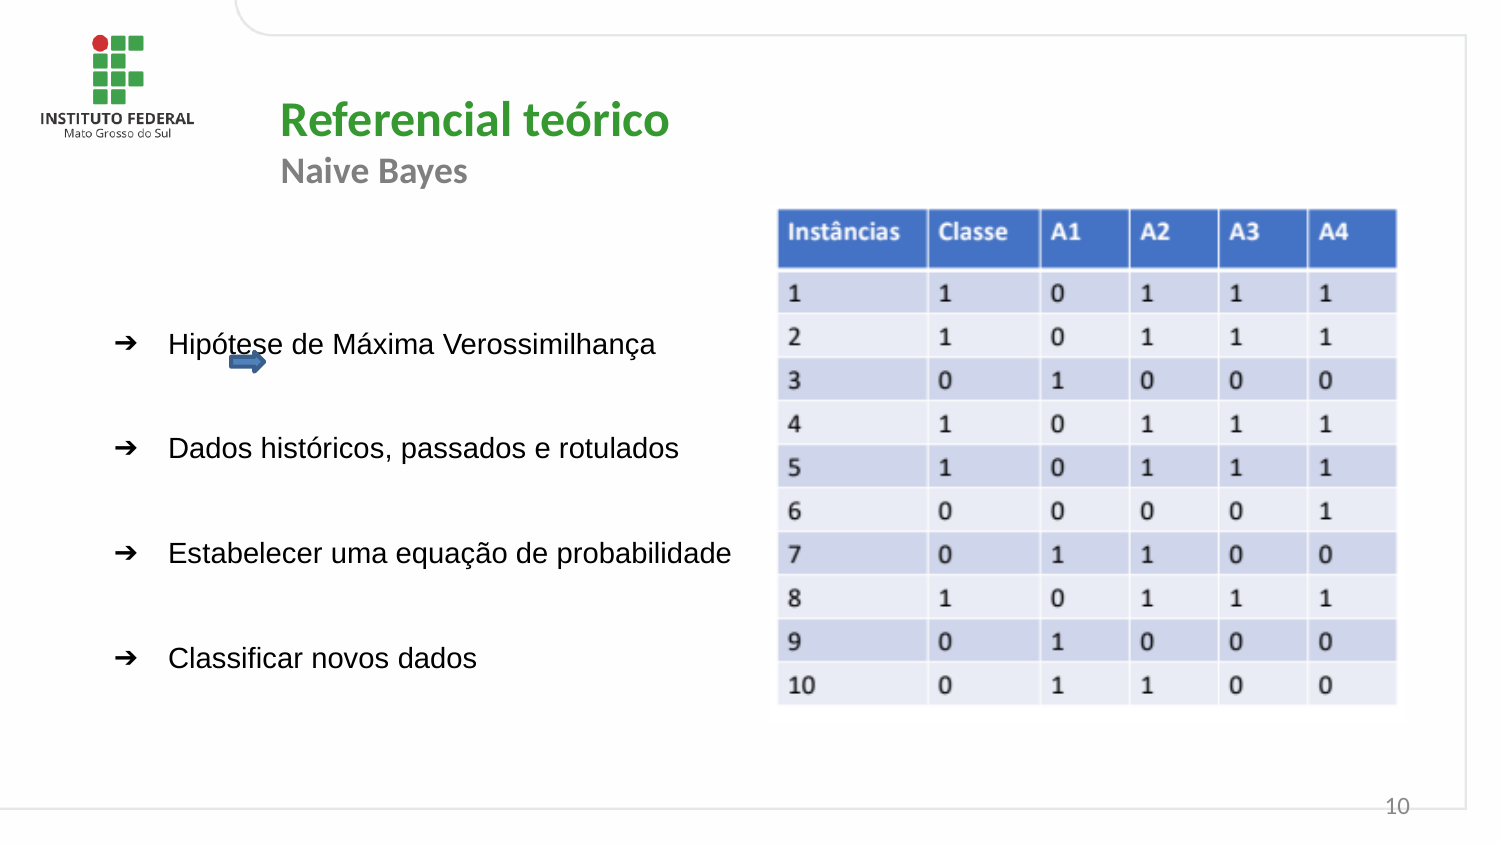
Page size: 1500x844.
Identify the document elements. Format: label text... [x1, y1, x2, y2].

text_box Referencial teórico Naive Bayes [265, 78, 1425, 233]
slide_number 10 [1074, 782, 1425, 828]
picture [0, 0, 1500, 844]
text_box [229, 349, 267, 374]
